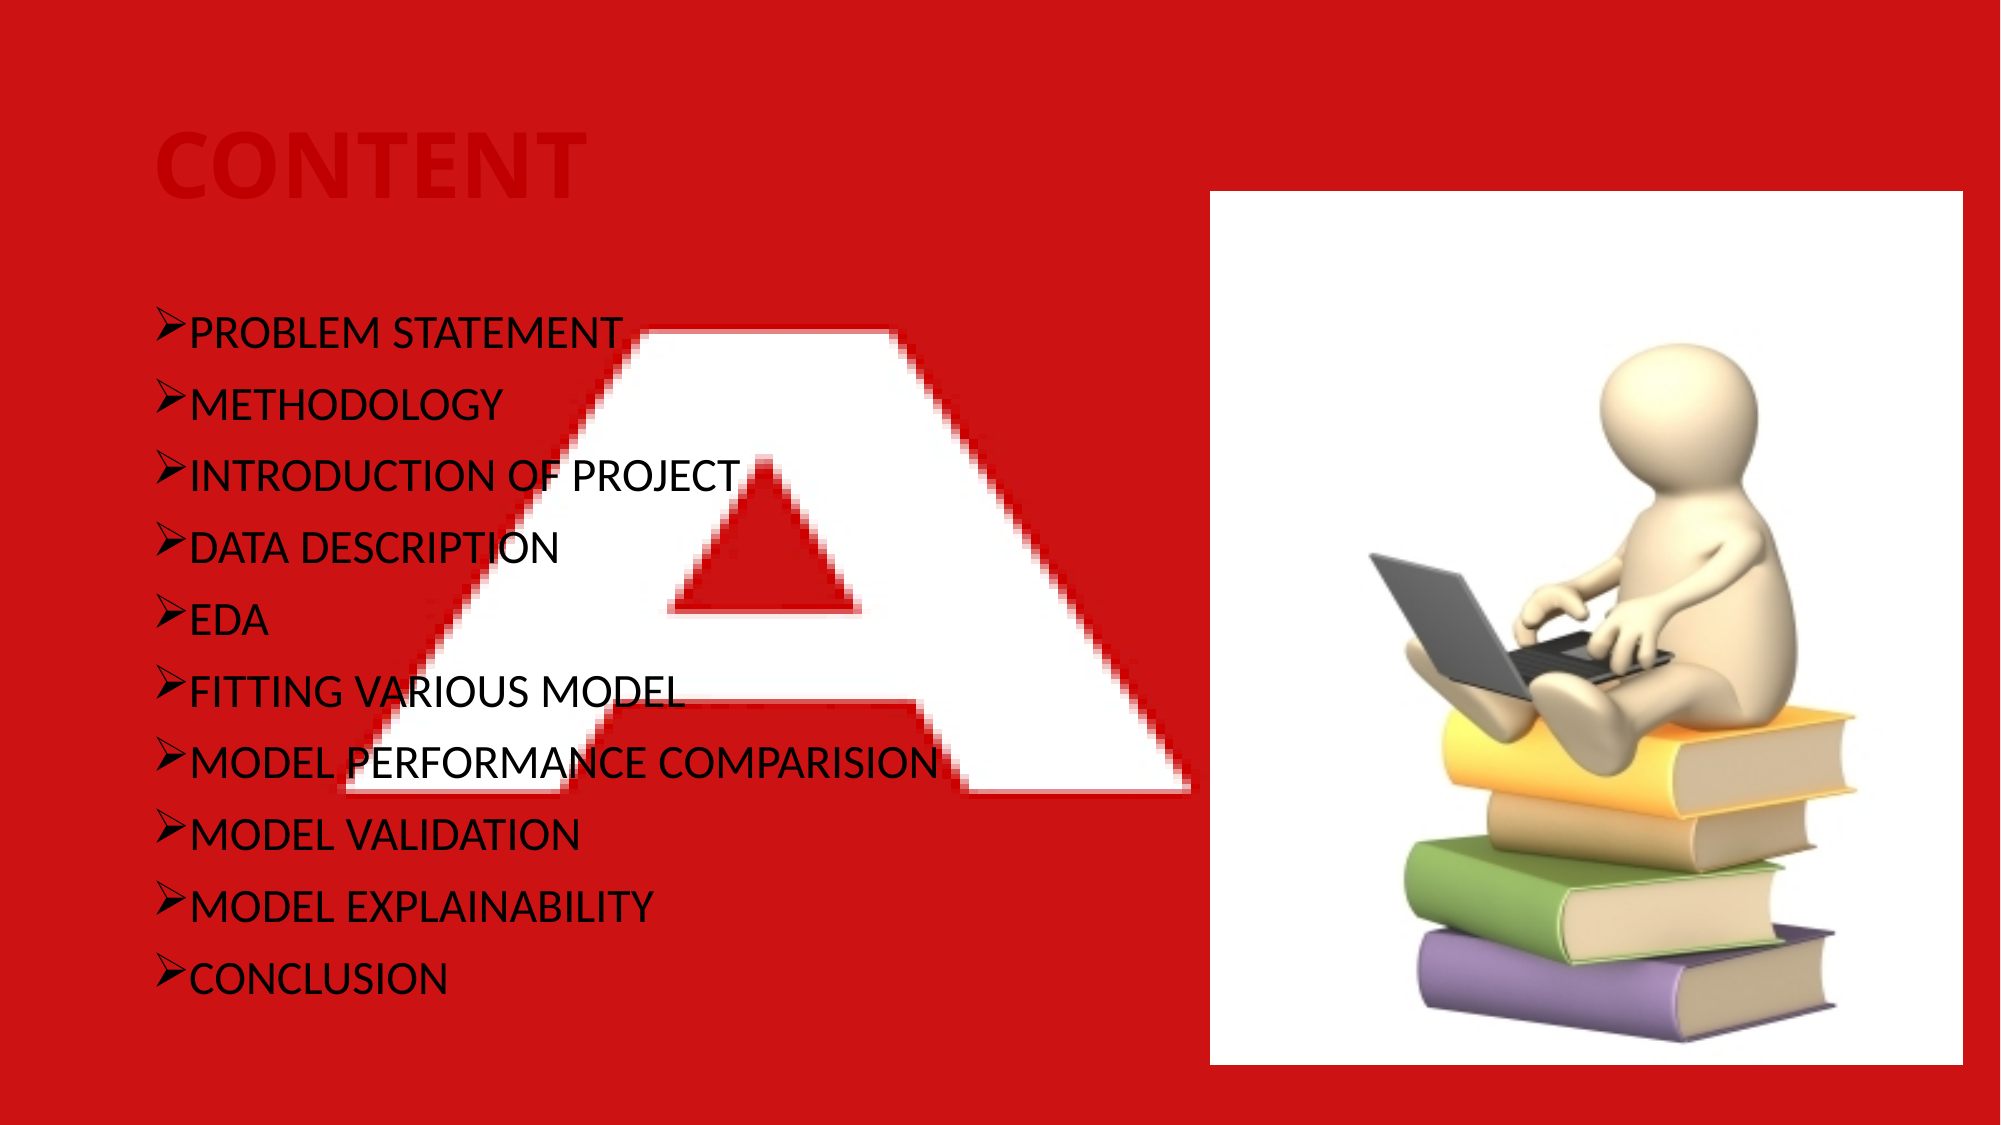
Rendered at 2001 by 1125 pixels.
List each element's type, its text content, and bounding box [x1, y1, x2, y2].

list PROBLEM STATEMENT METHODOLOGY INTRODUCTION OF PROJECT DATA DESCRIPTION EDA FITTING VARIOUS MODEL MODEL PERFORMANCE COMPARISION MODEL VALIDATION MODEL EXPLAINABILITY CONCLUSION [137, 299, 1210, 1014]
picture [0, 0, 2001, 1125]
title CONTENT [137, 59, 1863, 278]
